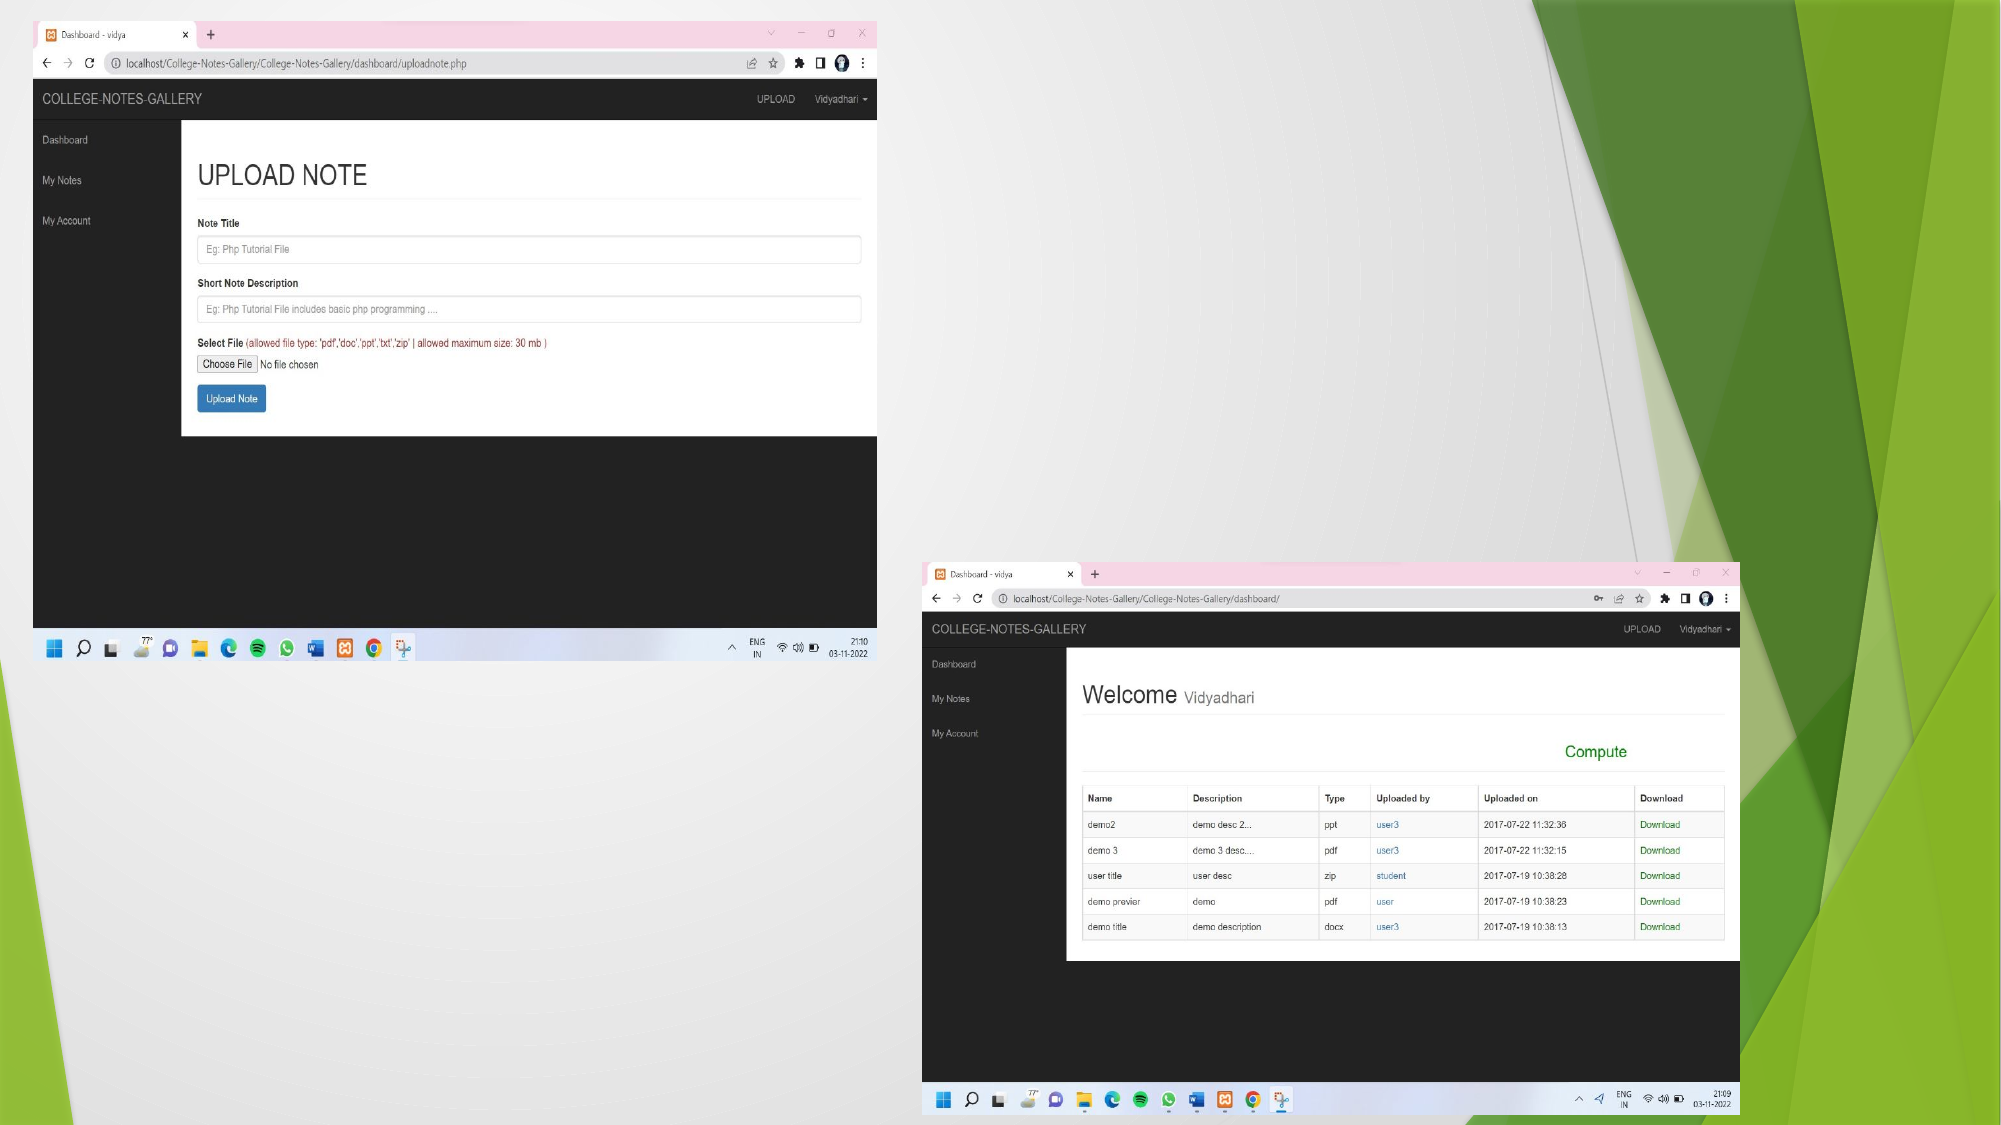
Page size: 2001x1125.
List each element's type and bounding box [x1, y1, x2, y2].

picture [921, 561, 1741, 1116]
picture [32, 20, 877, 662]
